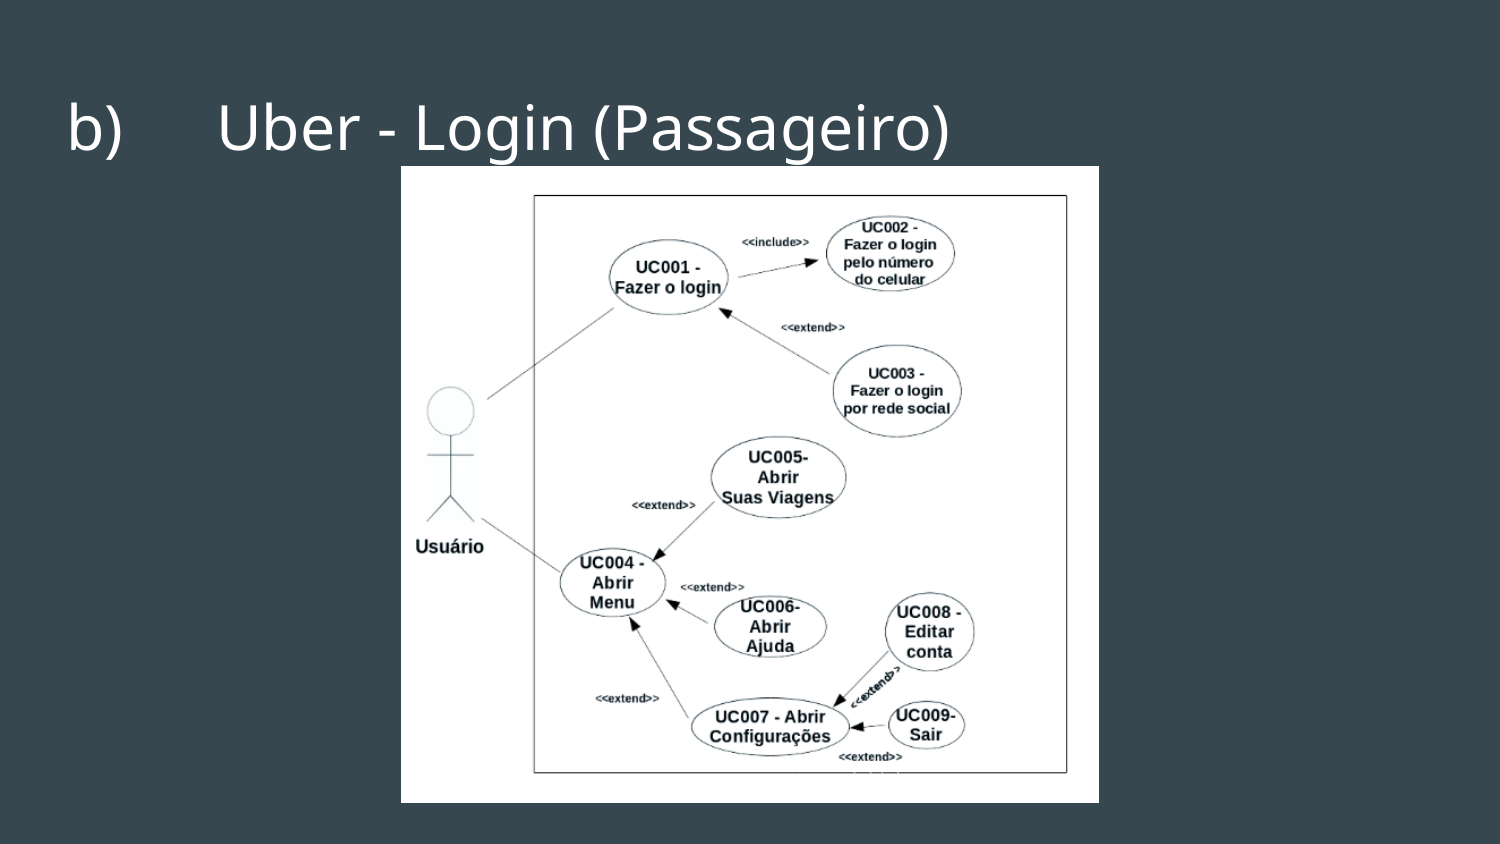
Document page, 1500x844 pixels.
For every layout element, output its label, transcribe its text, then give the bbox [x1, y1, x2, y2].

picture [400, 166, 1100, 803]
title b) Uber - Login (Passageiro) [51, 72, 1449, 167]
